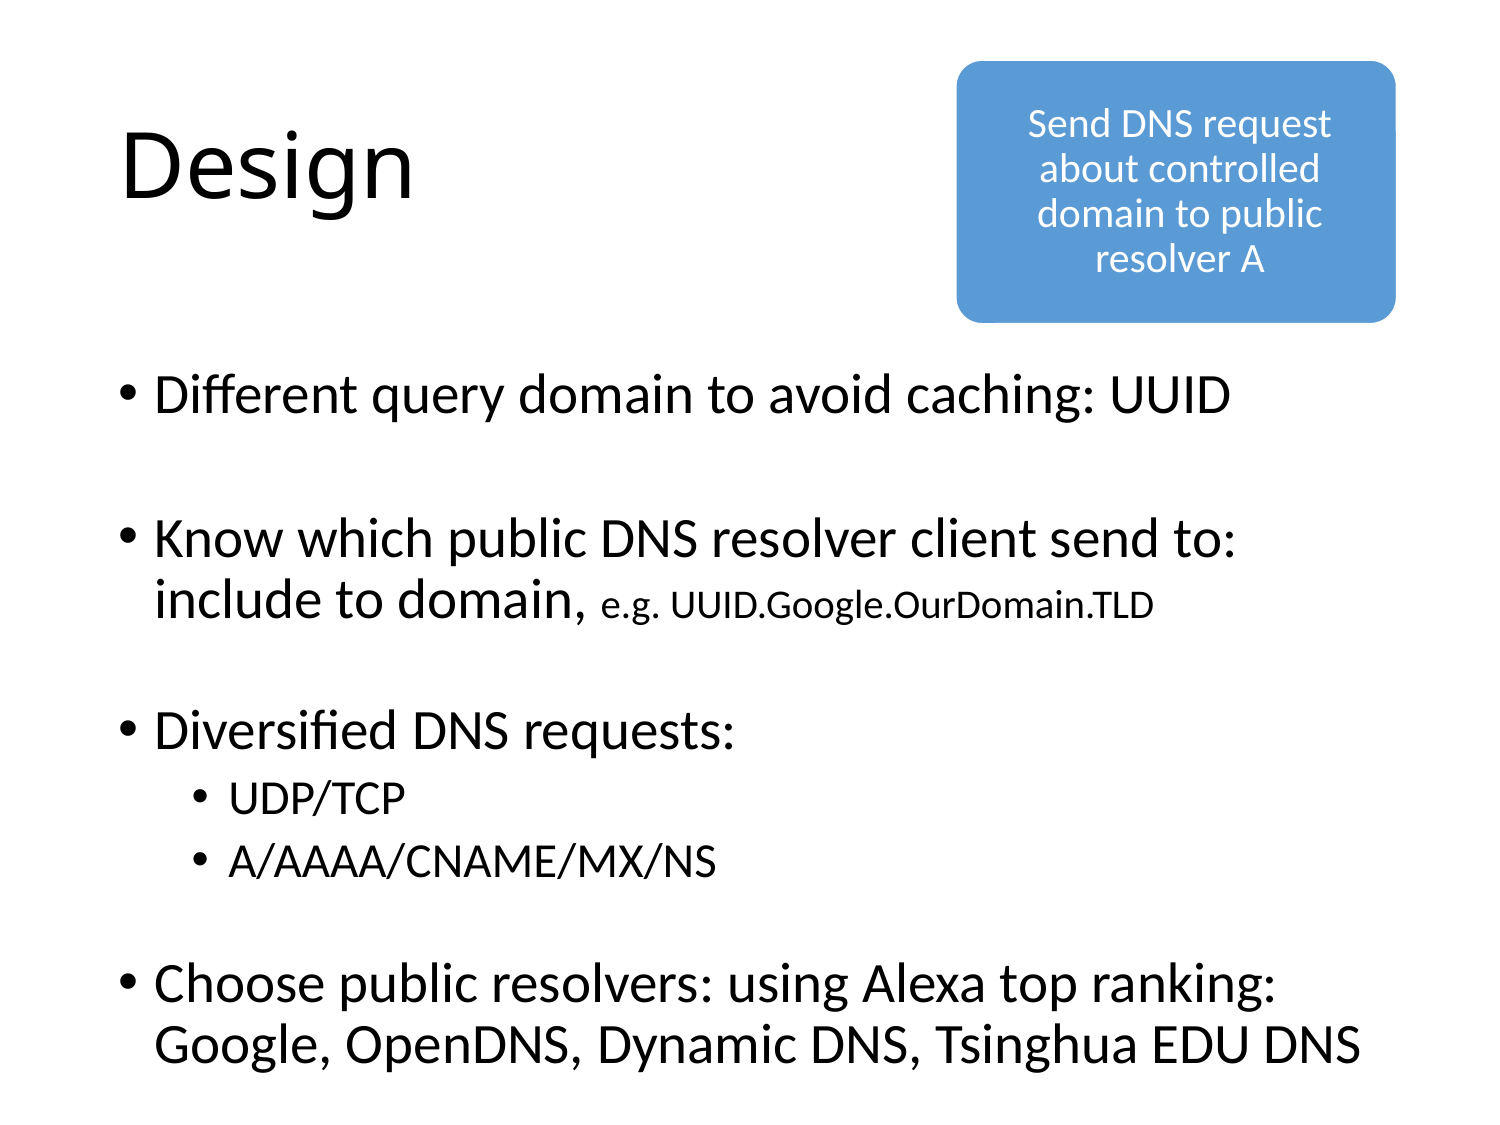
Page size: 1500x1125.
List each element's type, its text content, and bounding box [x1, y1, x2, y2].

title Design [103, 59, 955, 278]
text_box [955, 59, 1397, 325]
list Different query domain to avoid caching: UUID Know which public DNS resolver client send to: include to domain, e.g. UUID.Google.OurDomain.TLD Diversified DNS requests: UDP/TCP A/AAAA/CNAME/MX/NS Choose public resolvers: using Alexa top ranking: Google, OpenDNS, Dynamic DNS, Tsinghua EDU DNS [103, 356, 1434, 1088]
